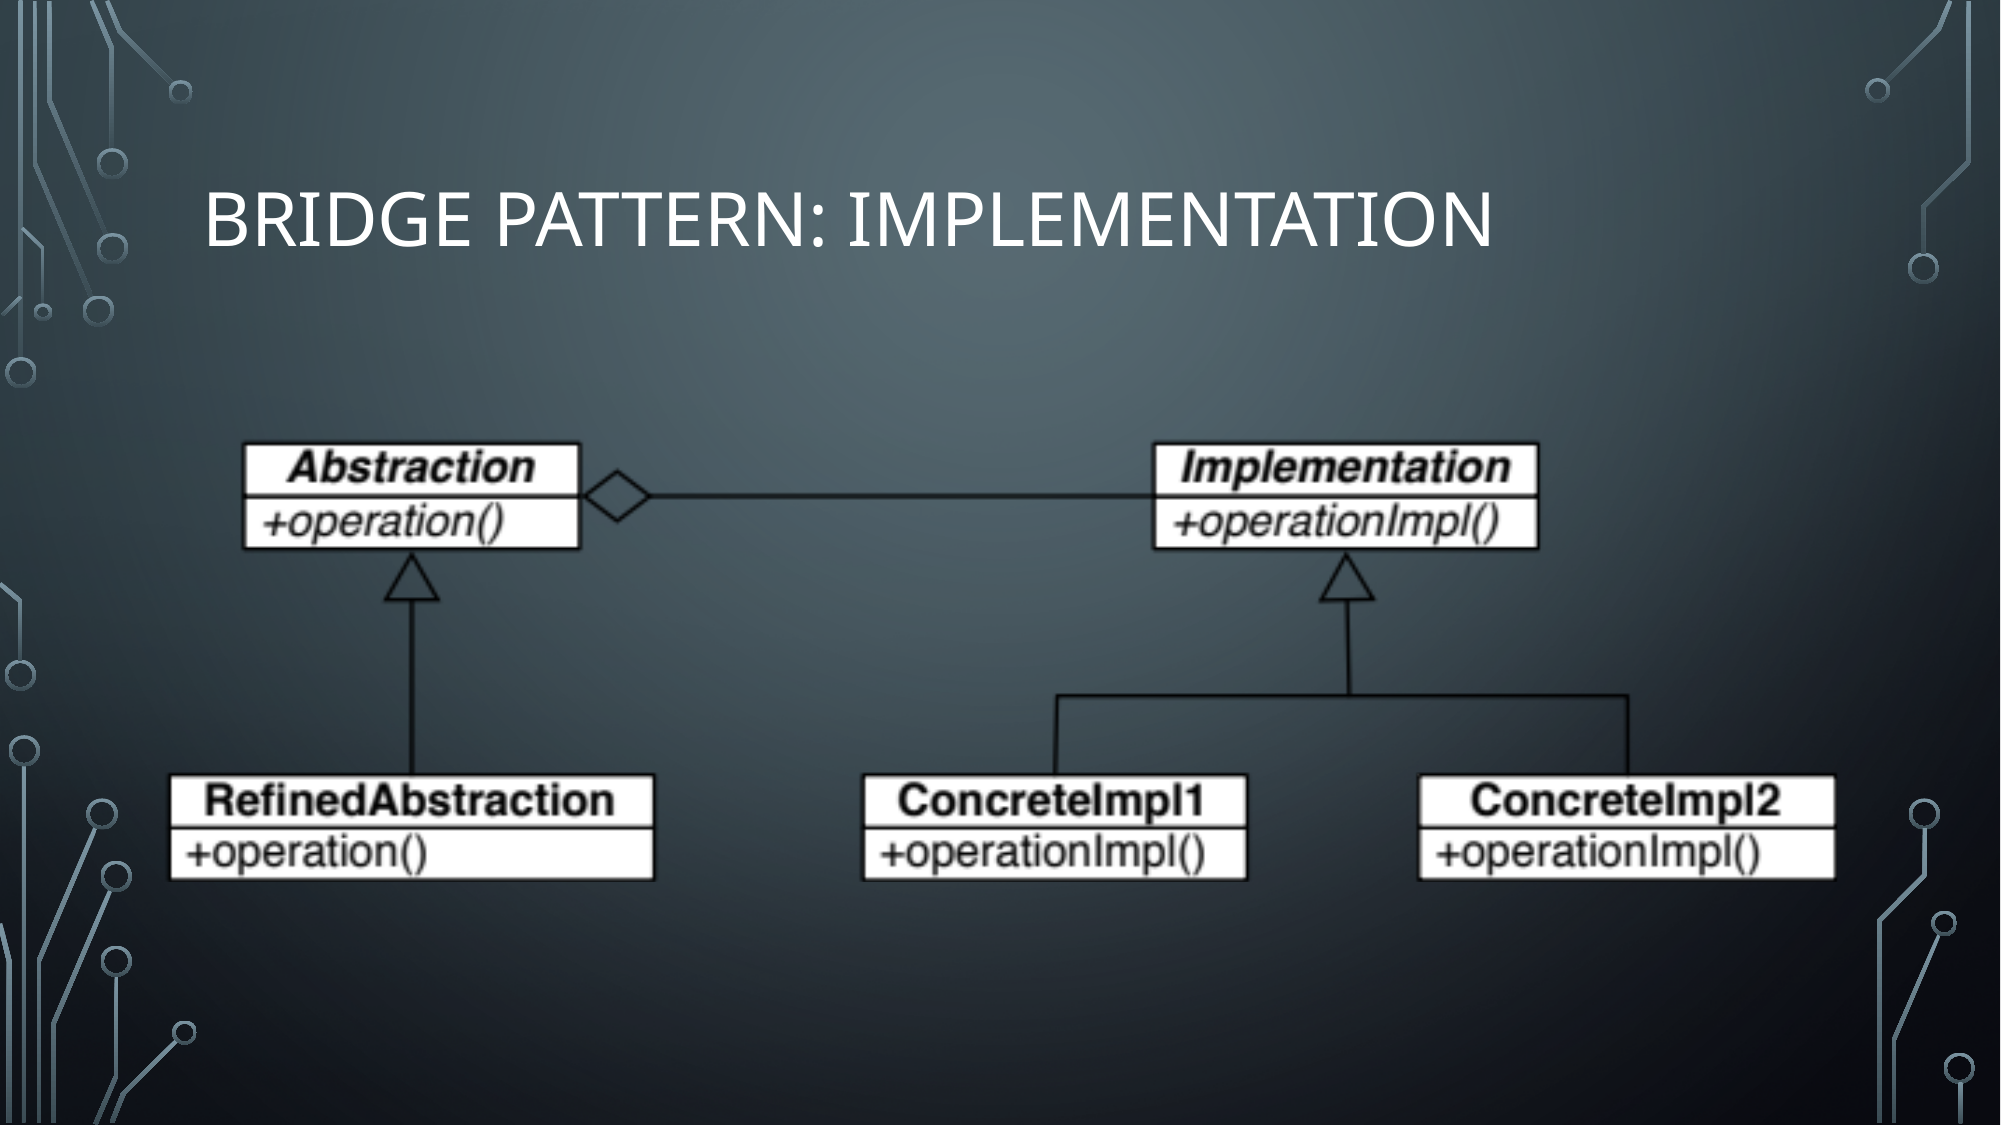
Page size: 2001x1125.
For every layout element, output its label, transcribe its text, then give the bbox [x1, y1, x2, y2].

picture [161, 435, 1838, 882]
title Bridge pattern: implementation [187, 101, 1813, 344]
